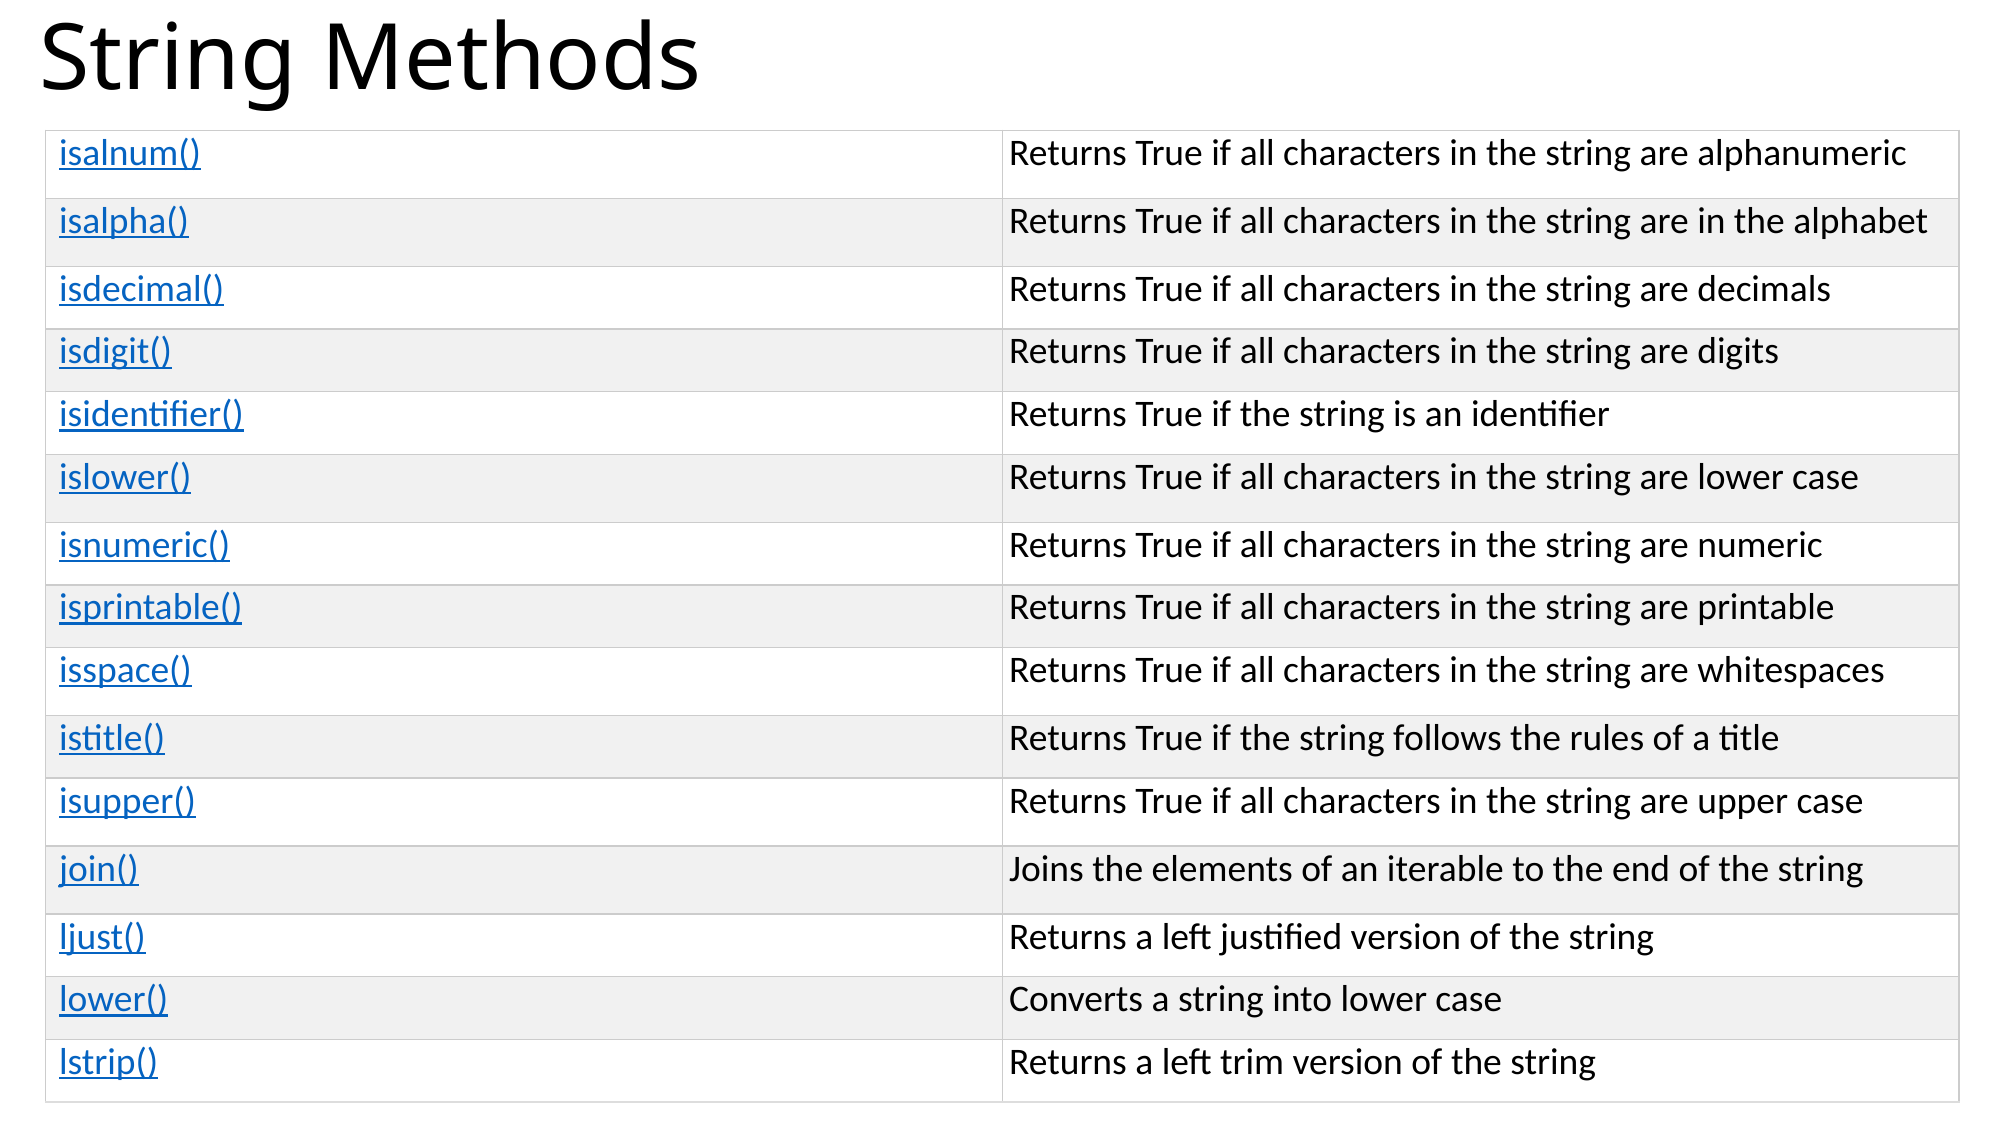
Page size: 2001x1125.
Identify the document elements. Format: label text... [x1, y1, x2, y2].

table_cell Returns True if the string is an identifier [1003, 392, 1958, 454]
table_cell Returns True if the string follows the rules of a title [1003, 716, 1958, 777]
table_cell join() [46, 847, 1002, 913]
table_cell lstrip() [46, 1040, 1002, 1101]
table_cell Joins the elements of an iterable to the end of the string [1003, 847, 1958, 913]
table_cell Returns True if all characters in the string are upper case [1003, 779, 1958, 845]
table_cell isupper() [46, 779, 1002, 845]
table_cell istitle() [46, 716, 1002, 777]
table_cell islower() [46, 455, 1002, 522]
table_cell Returns True if all characters in the string are whitespaces [1003, 648, 1958, 715]
table_cell isalpha() [46, 199, 1002, 266]
table_cell isprintable() [46, 586, 1002, 647]
table_cell Returns True if all characters in the string are decimals [1003, 267, 1958, 328]
table_cell Returns True if all characters in the string are numeric [1003, 523, 1958, 584]
table_cell Returns True if all characters in the string are in the alphabet [1003, 199, 1958, 266]
table_cell Returns a left justified version of the string [1003, 915, 1958, 976]
table_cell isspace() [46, 648, 1002, 715]
table_header Returns True if all characters in the string are alphanumeric [1003, 131, 1958, 198]
table_cell isdecimal() [46, 267, 1002, 328]
table_cell Returns True if all characters in the string are printable [1003, 586, 1958, 647]
table_cell Returns True if all characters in the string are lower case [1003, 455, 1958, 522]
table_cell ljust() [46, 915, 1002, 976]
table_cell isnumeric() [46, 523, 1002, 584]
table_cell Returns a left trim version of the string [1003, 1040, 1958, 1101]
title String Methods [24, 0, 1750, 169]
table_cell Converts a string into lower case [1003, 977, 1958, 1039]
table_cell Returns True if all characters in the string are digits [1003, 330, 1958, 391]
table_header isalnum() [46, 131, 1002, 198]
table_cell lower() [46, 977, 1002, 1039]
table_cell isidentifier() [46, 392, 1002, 454]
table_cell isdigit() [46, 330, 1002, 391]
